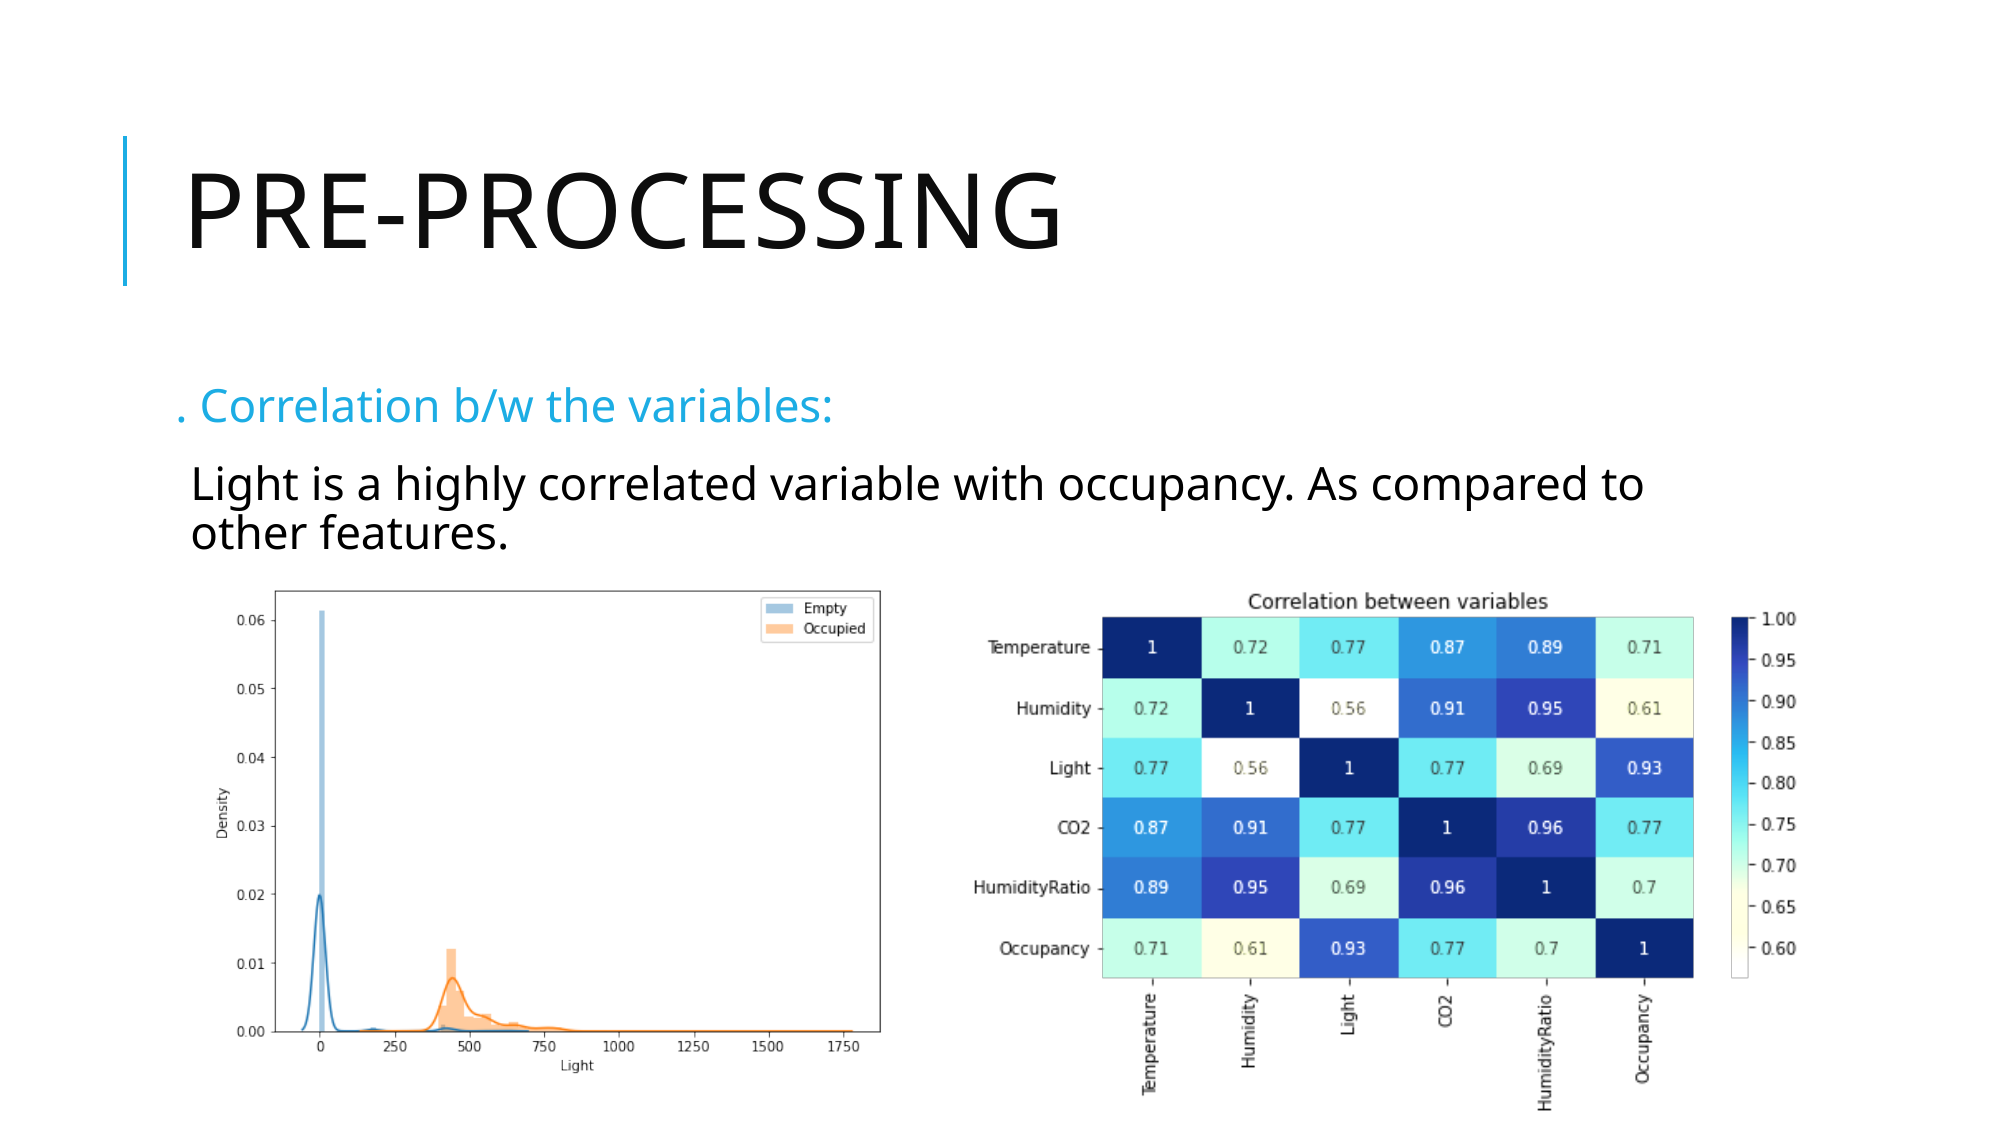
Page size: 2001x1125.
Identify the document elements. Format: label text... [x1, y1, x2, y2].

title Pre-Processing [168, 96, 1763, 342]
picture [962, 581, 1808, 1119]
picture [207, 581, 888, 1084]
list . Correlation b/w the variables: Light is a highly correlated variable with occupancy. As compared to other features. [168, 375, 1763, 1035]
